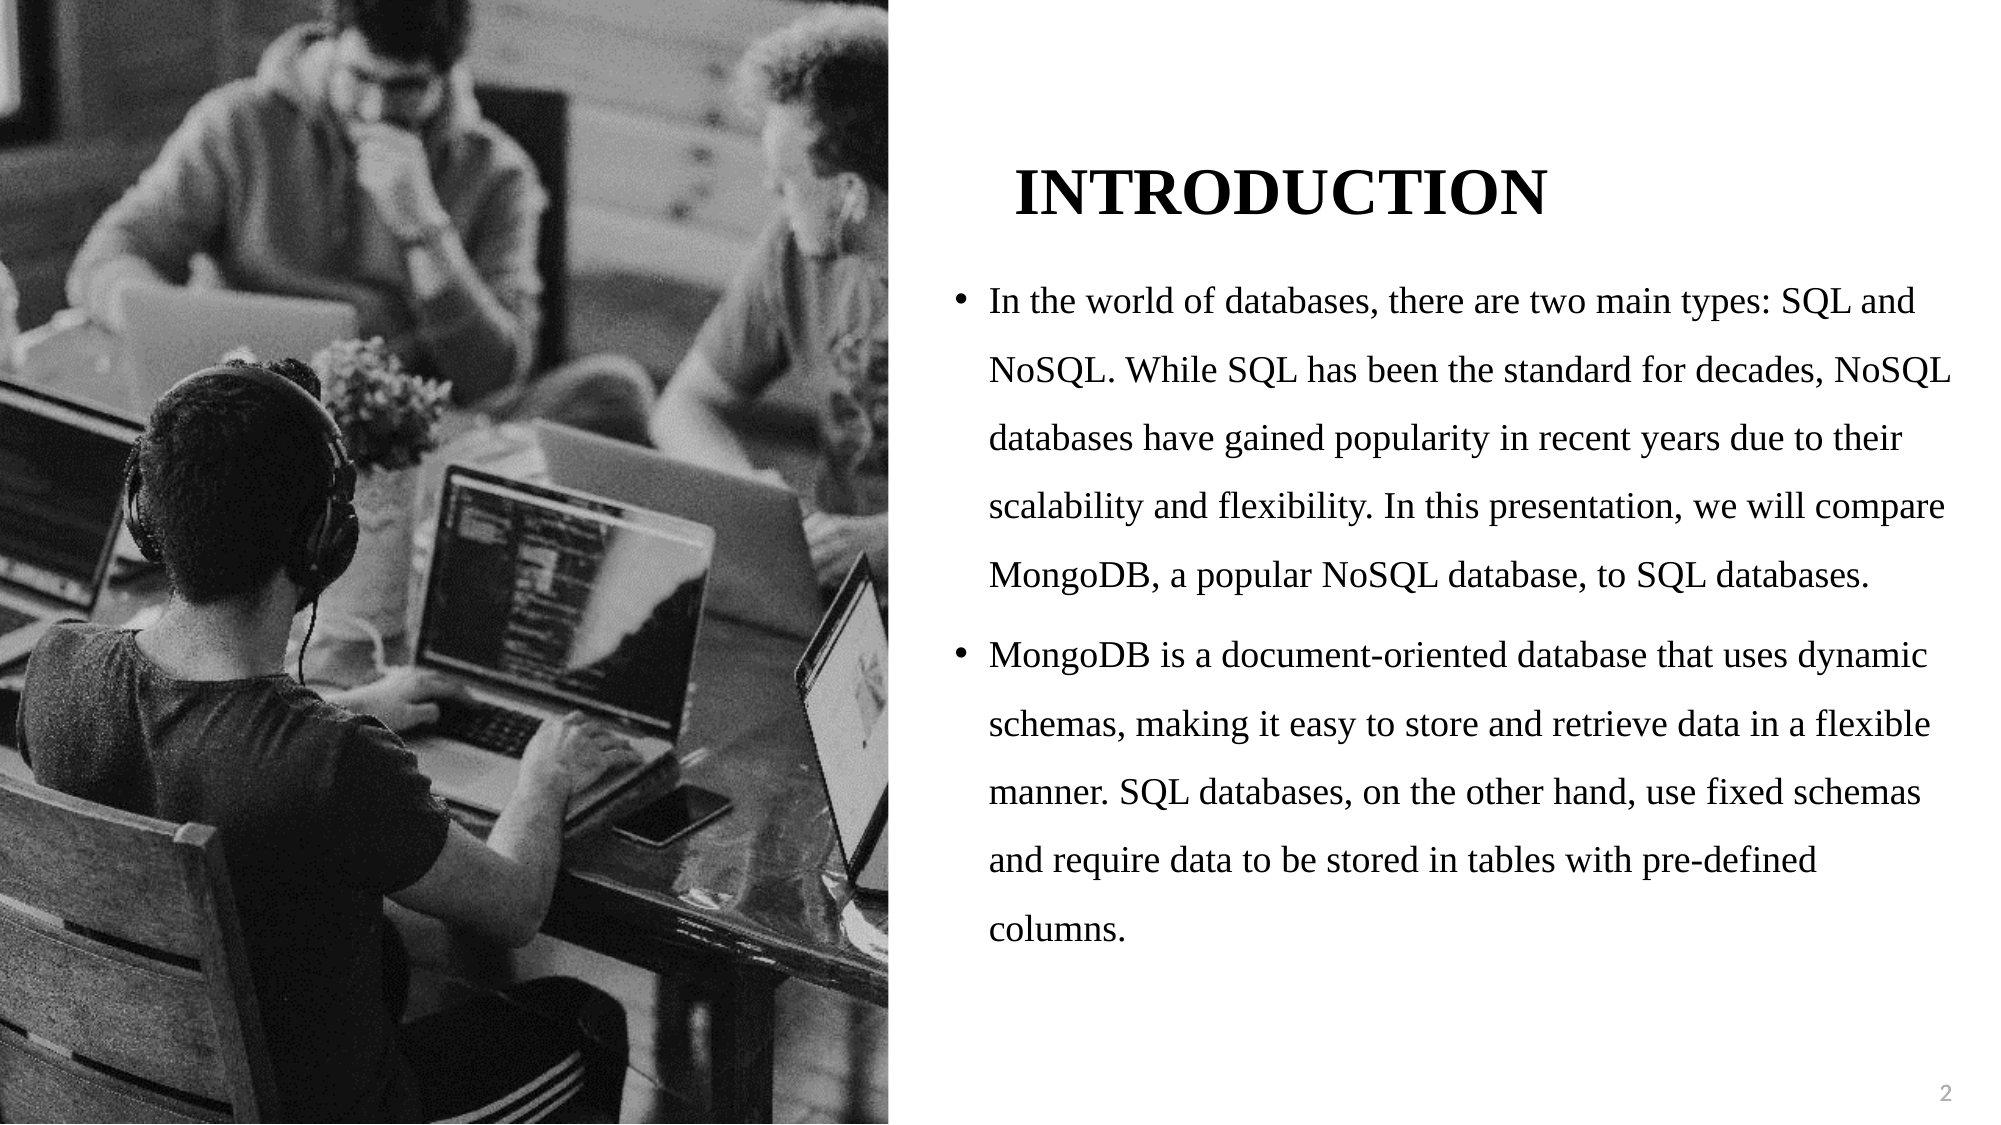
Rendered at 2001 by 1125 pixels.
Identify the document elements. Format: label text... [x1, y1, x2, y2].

picture [0, 0, 889, 1124]
title INTRODUCTION [999, 100, 1968, 245]
slide_number 2 [1894, 1061, 1968, 1121]
list In the world of databases, there are two main types: SQL and NoSQL. While SQL has been the standard for decades, NoSQL databases have gained popularity in recent years due to their scalability and flexibility. In this presentation, we will compare MongoDB, a popular NoSQL database, to SQL databases. MongoDB is a document-oriented database that uses dynamic schemas, making it easy to store and retrieve data in a flexible manner. SQL databases, on the other hand, use fixed schemas and require data to be stored in tables with pre-defined columns. [939, 245, 1968, 1025]
